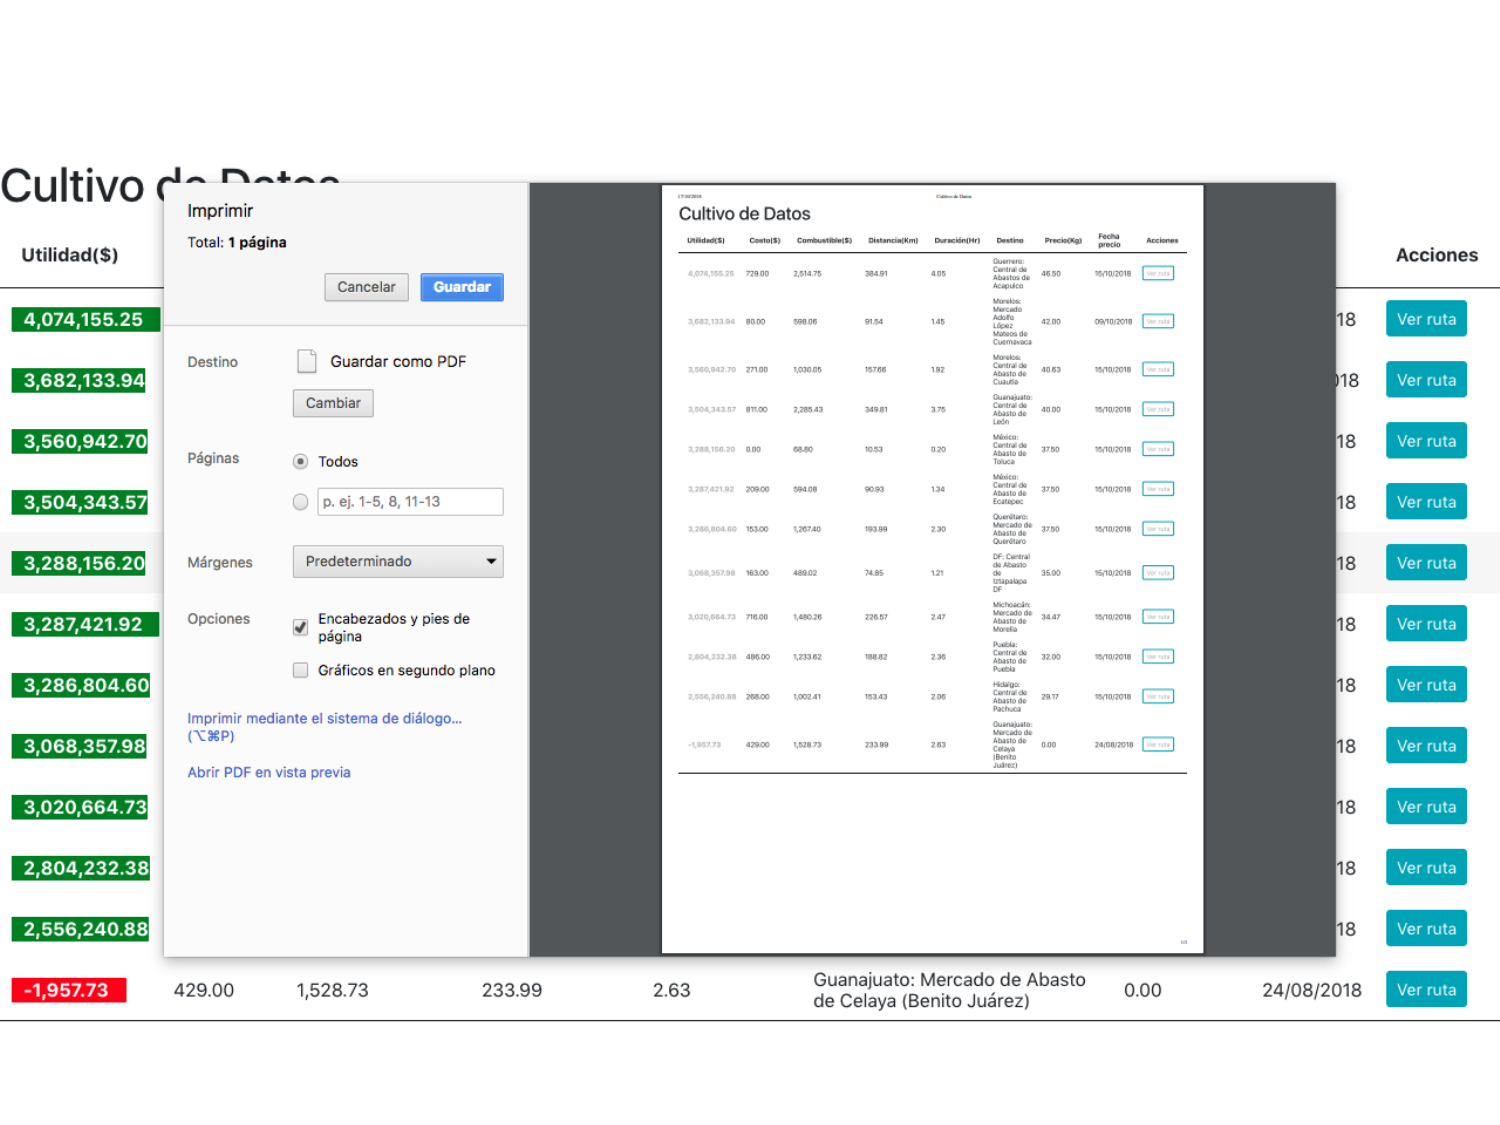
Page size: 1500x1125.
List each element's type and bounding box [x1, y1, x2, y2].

picture [0, 155, 1500, 1094]
